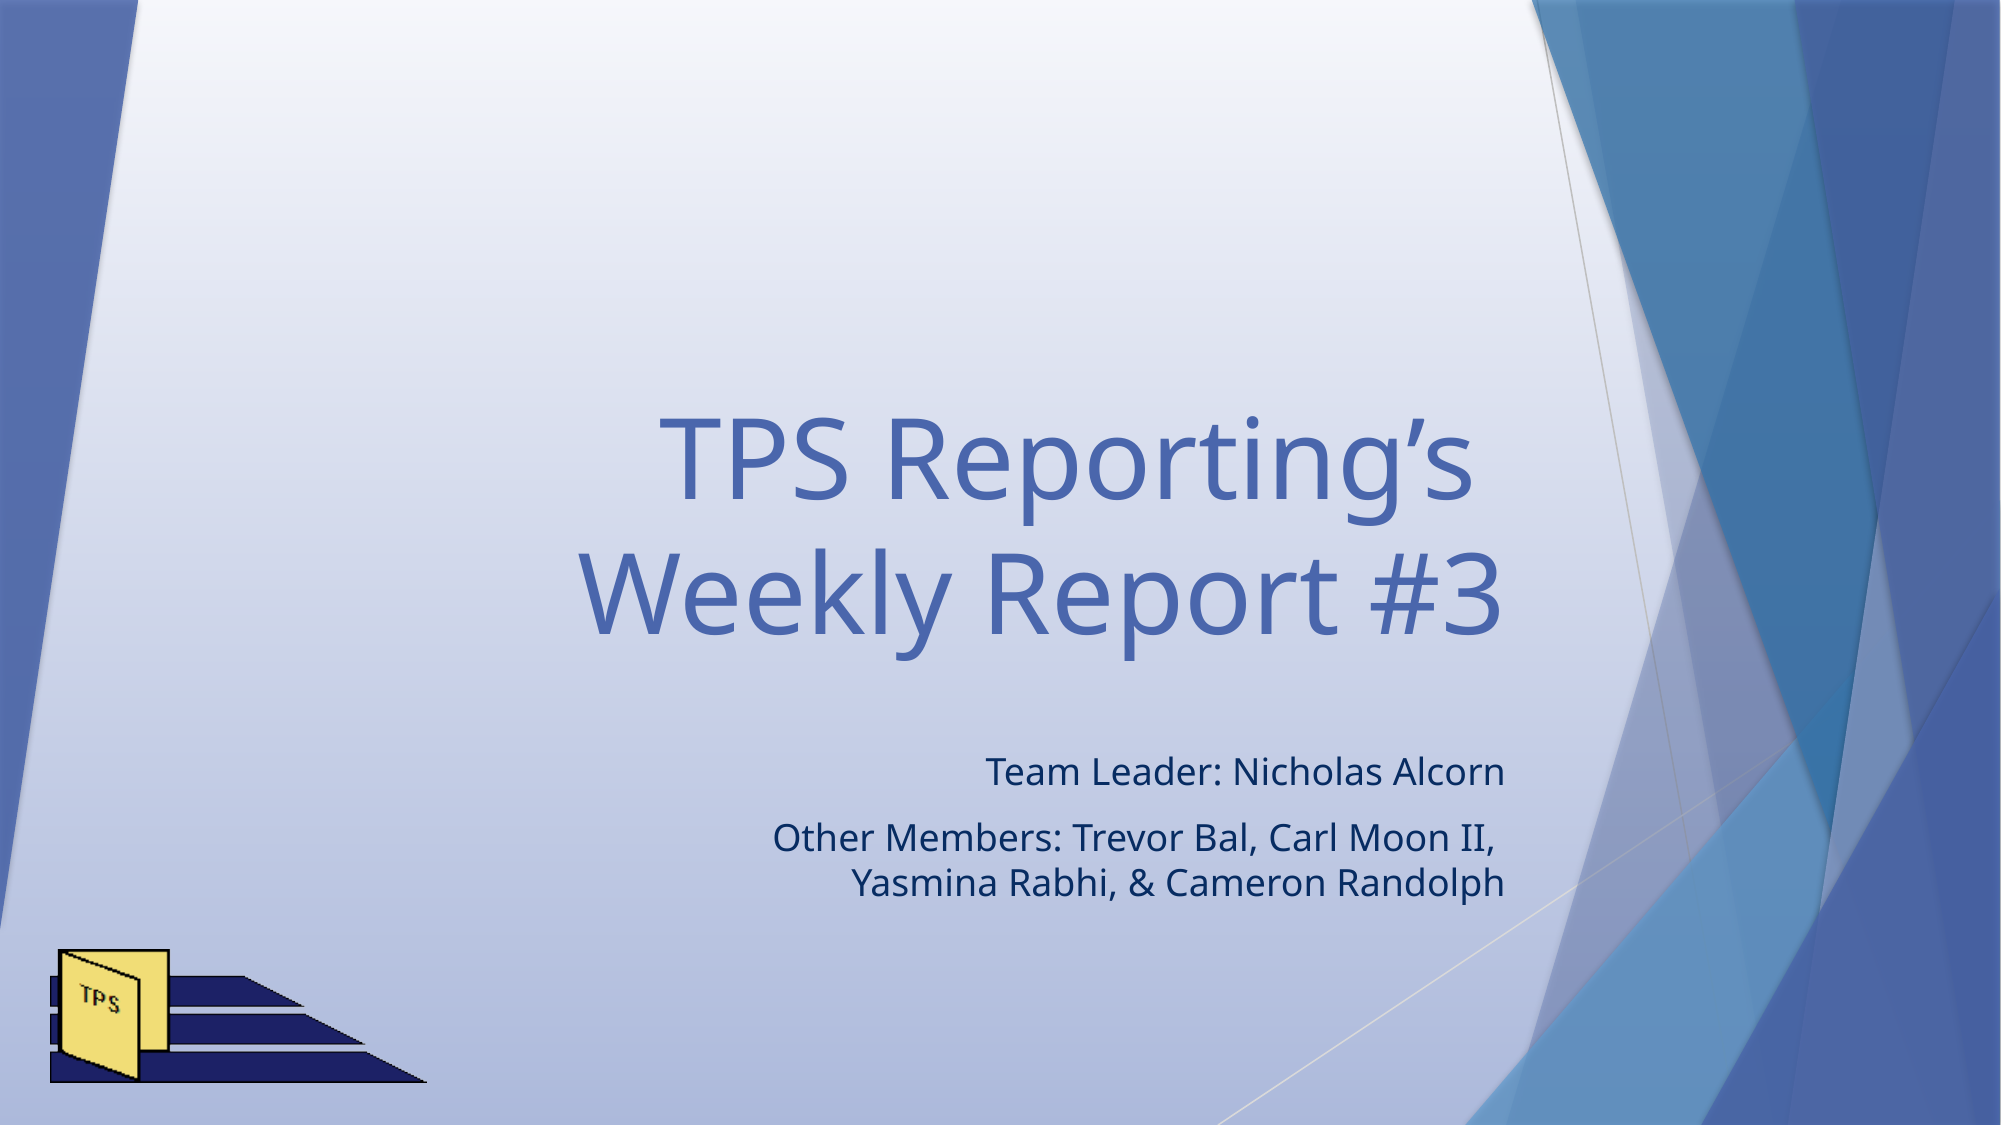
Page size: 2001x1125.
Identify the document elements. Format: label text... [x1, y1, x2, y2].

subtitle Team Leader: Nicholas Alcorn Other Members: Trevor Bal, Carl Moon II, Yasmina Rabhi, & Cameron Randolph [21, 740, 1522, 1013]
title TPS Reporting’s Weekly Report #3 [247, 394, 1522, 665]
picture [49, 949, 428, 1084]
